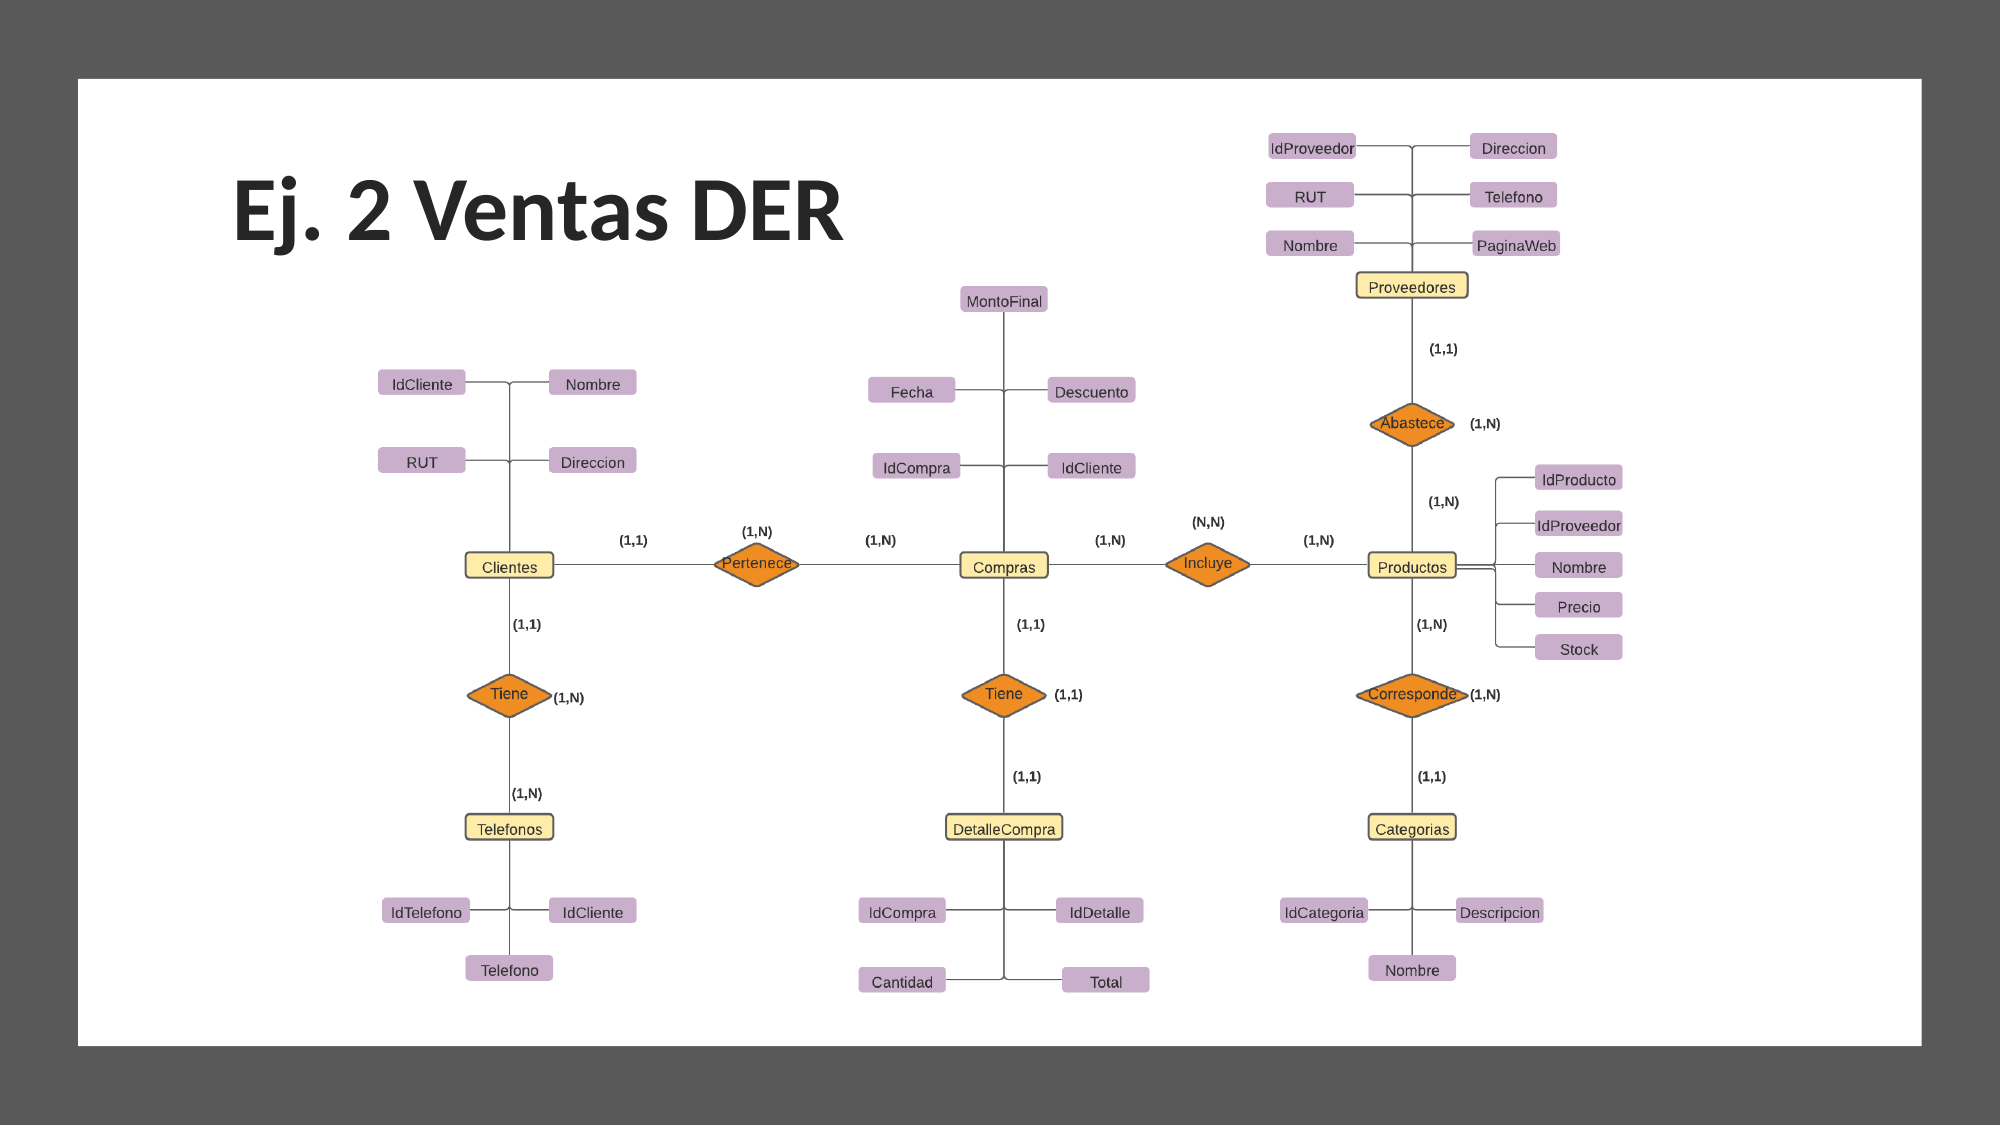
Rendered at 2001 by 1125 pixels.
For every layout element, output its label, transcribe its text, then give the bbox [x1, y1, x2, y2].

text_box [77, 78, 1923, 1047]
text_box [0, 0, 2000, 1125]
text_box Ej. 2 Ventas DER [217, 141, 350, 267]
picture [350, 105, 1650, 1020]
